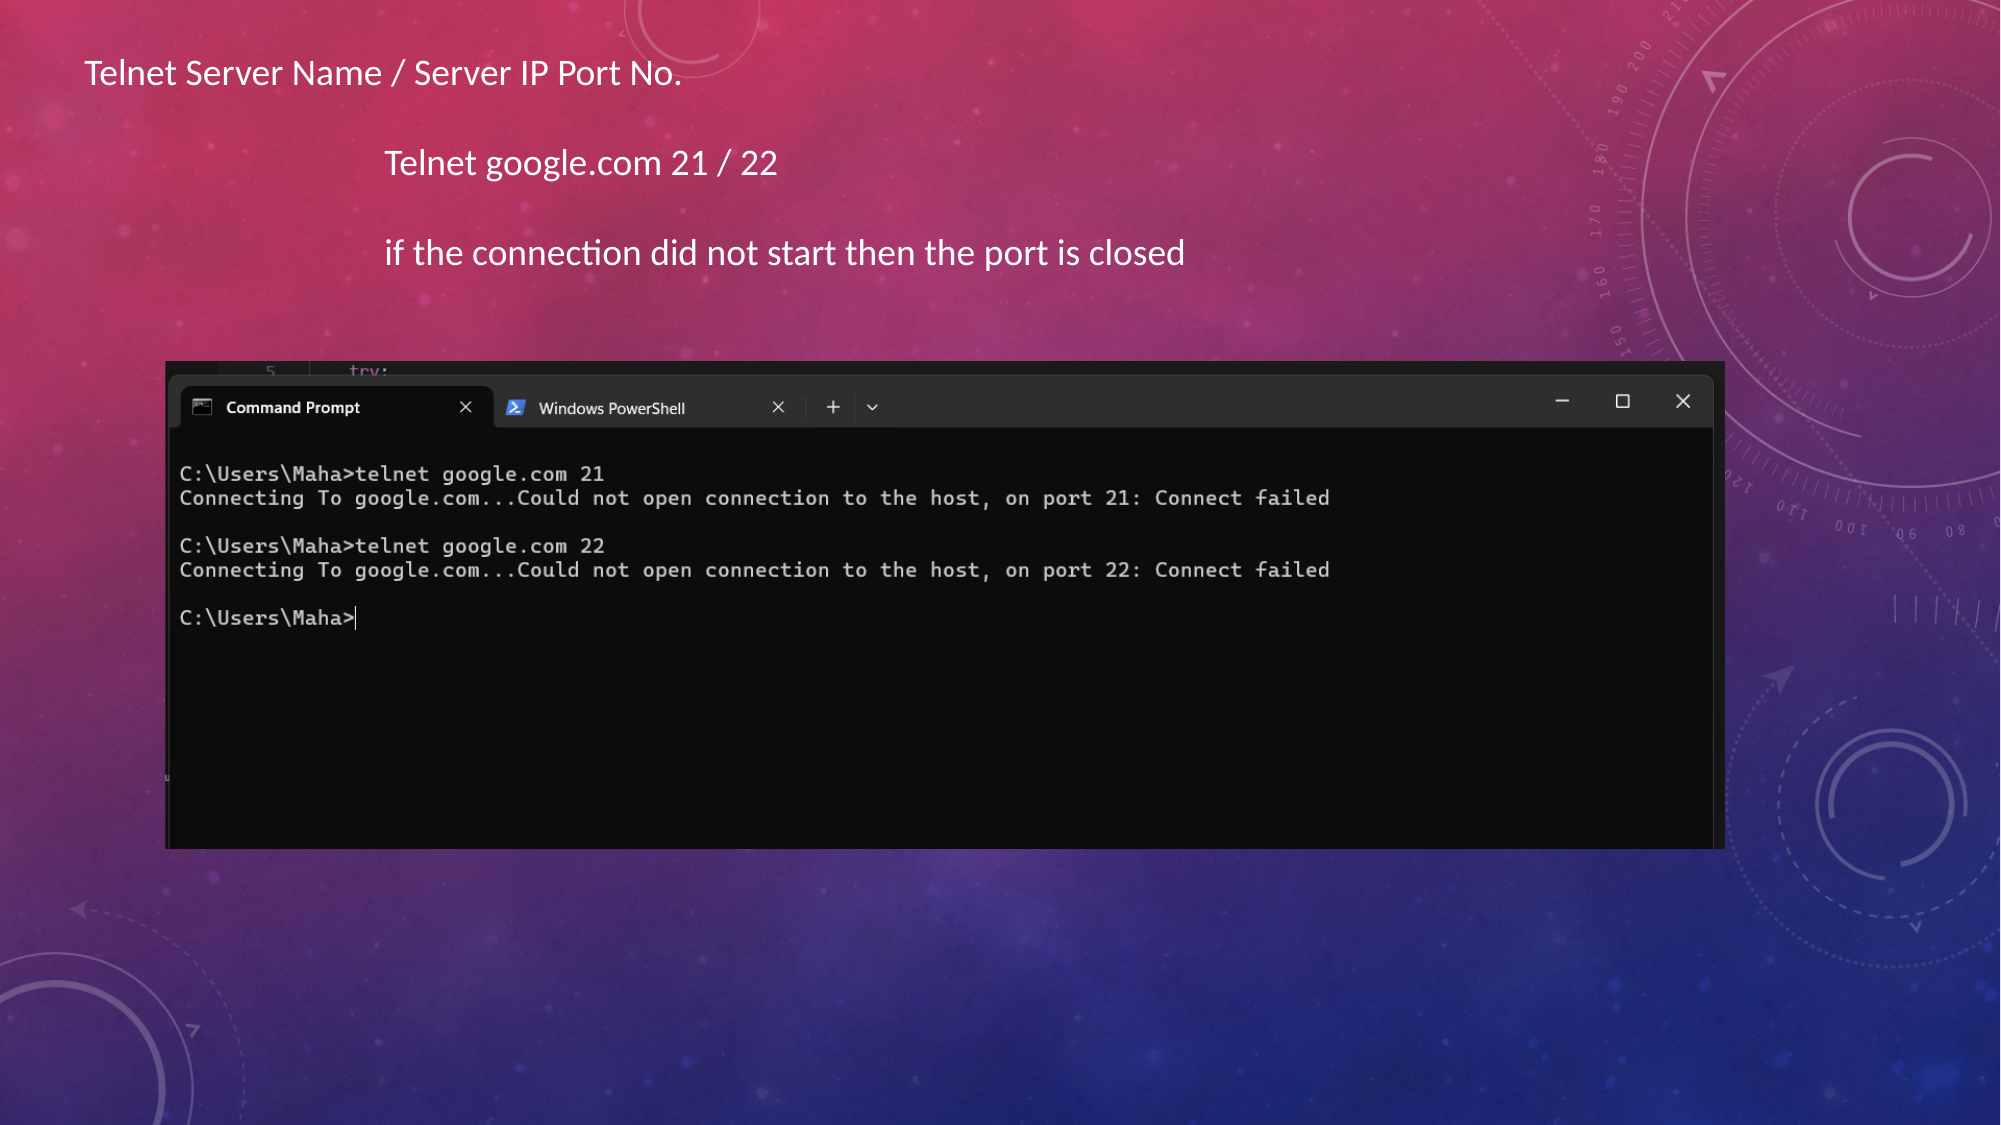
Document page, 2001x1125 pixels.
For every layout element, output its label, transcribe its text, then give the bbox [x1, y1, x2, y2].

text_box Telnet Server Name / Server IP Port No. Telnet google.com 21 / 22 if the connection did not start then the port is closed [69, 40, 1965, 326]
picture [0, 0, 2001, 1125]
